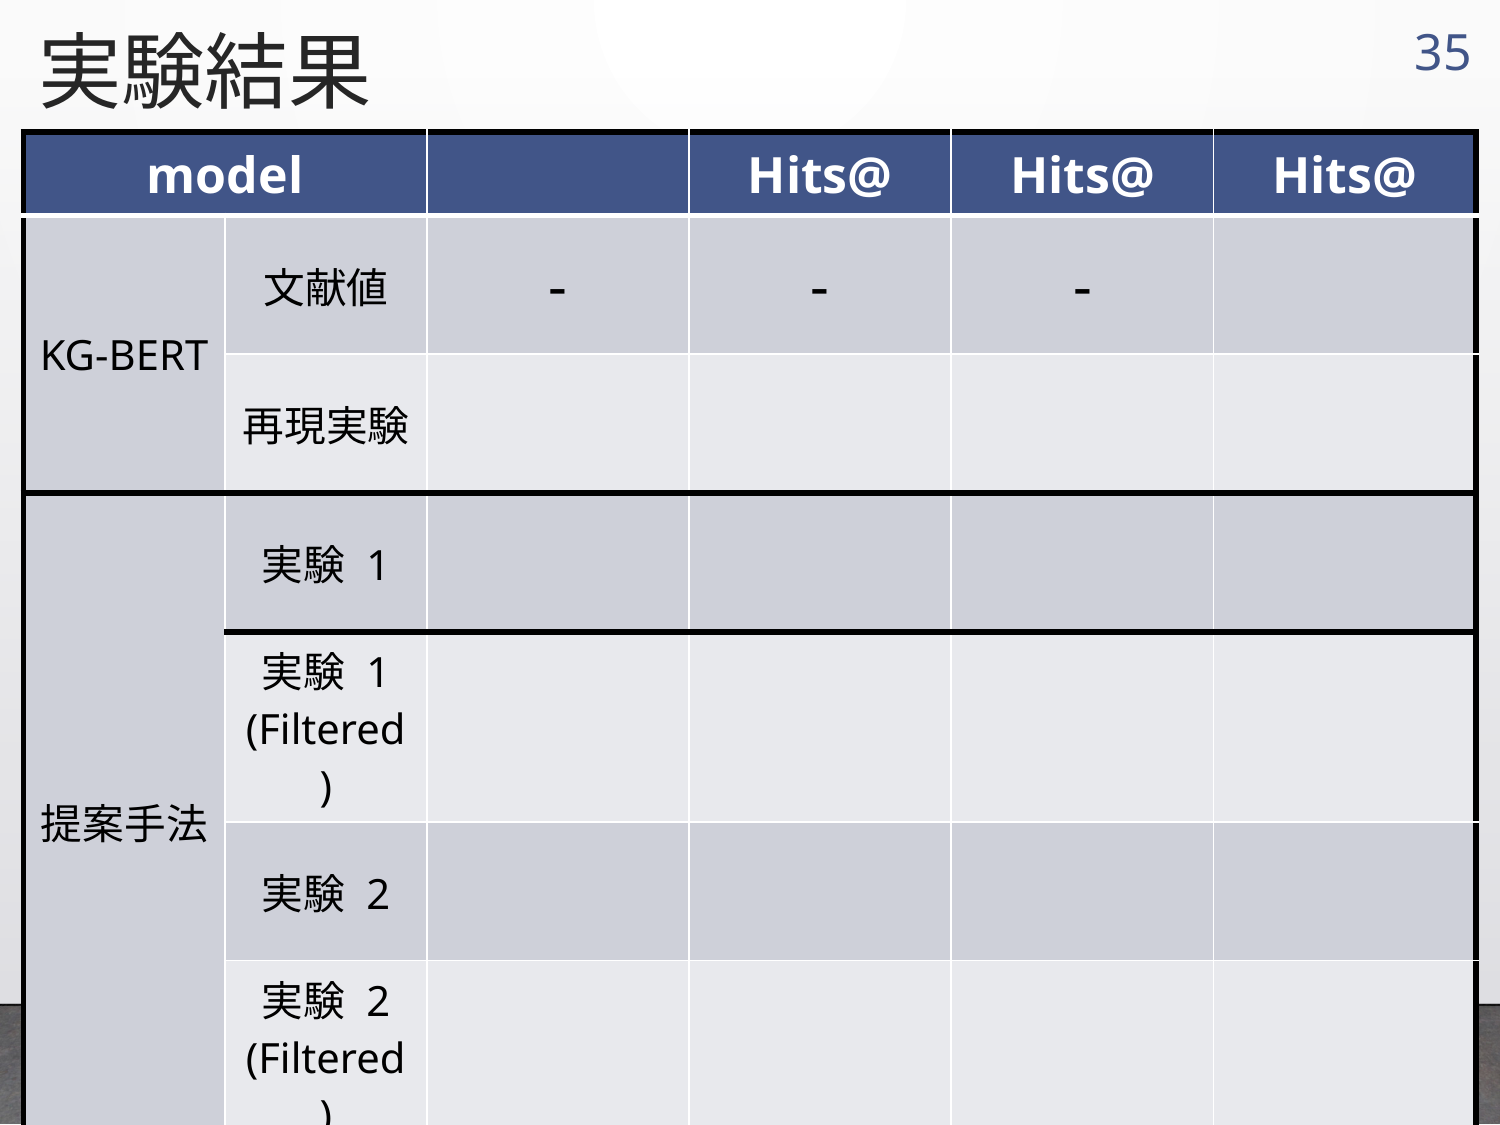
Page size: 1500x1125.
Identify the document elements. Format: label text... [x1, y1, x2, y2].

picture [0, 1004, 21, 1124]
slide_number 34 [1378, 12, 1487, 76]
text_box 実験結果 [23, 11, 1390, 129]
picture [1479, 1004, 1500, 1124]
